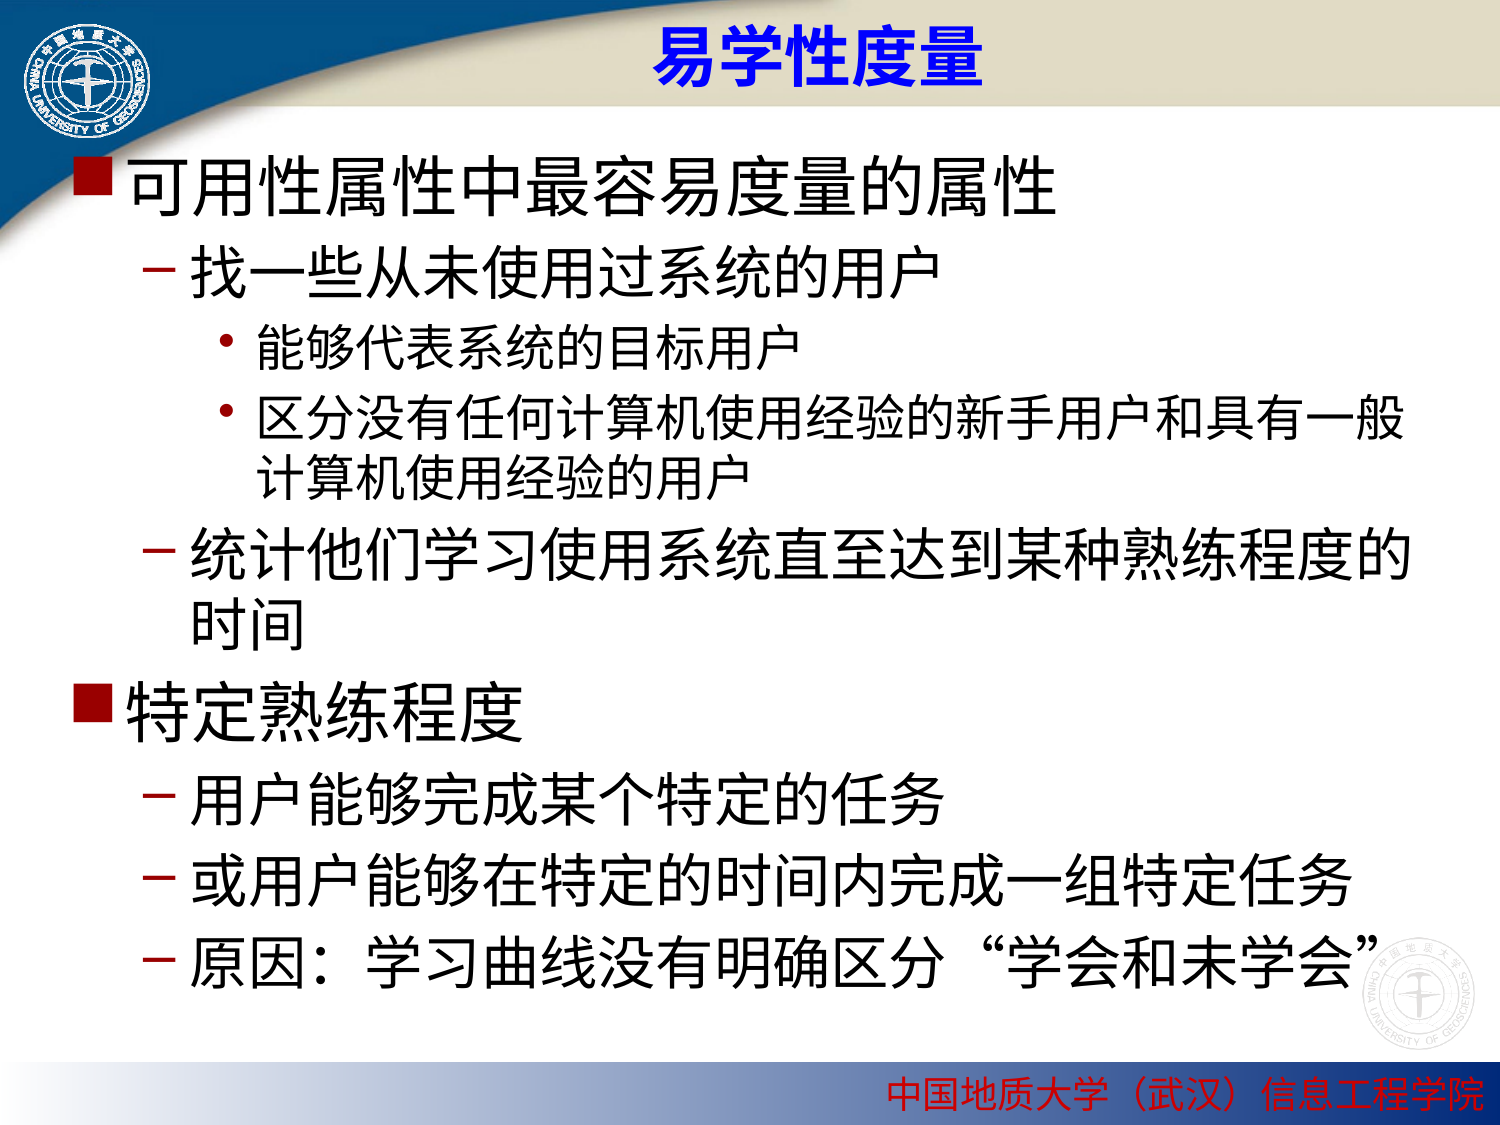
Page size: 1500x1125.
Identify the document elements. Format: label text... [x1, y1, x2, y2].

picture [0, 0, 1500, 1062]
title 易学性度量 [149, 6, 1500, 122]
list 可用性属性中最容易度量的属性 找一些从未使用过系统的用户 能够代表系统的目标用户 区分没有任何计算机使用经验的新手用户和具有一般计算机使用经验的用户 统计他们学习使用系统直至达到某种熟练程度的时间 特定熟练程度 用户能够完成某个特定的任务 或用户能够在特定的时间内完成一组特定任务 原因：学习曲线没有明确区分“学会和未学会” [52, 136, 1439, 881]
